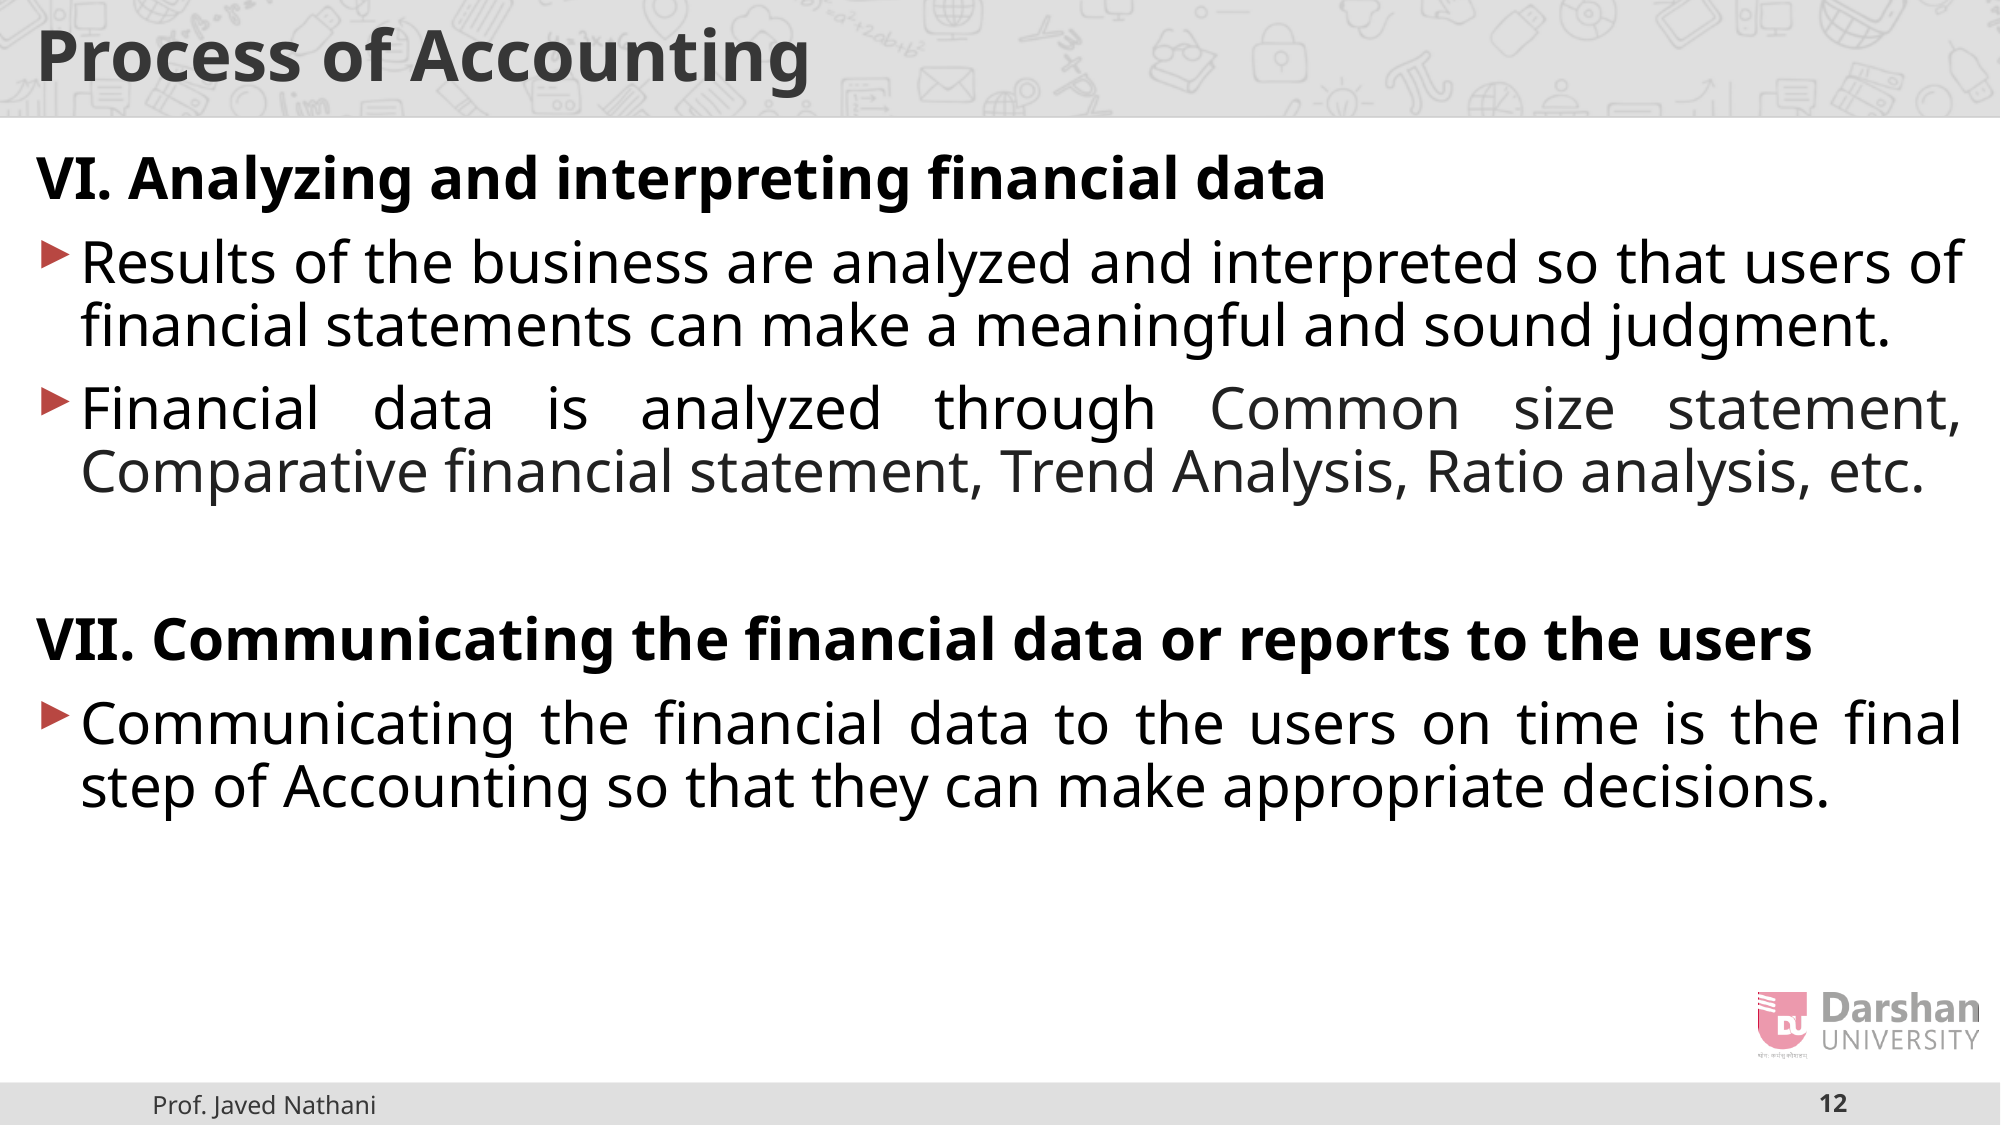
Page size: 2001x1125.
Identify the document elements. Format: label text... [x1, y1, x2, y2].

list VI. Analyzing and interpreting financial data Results of the business are analyzed and interpreted so that users of financial statements can make a meaningful and sound judgment. Financial data is analyzed through Common size statement, Comparative financial statement, Trend Analysis, Ratio analysis, etc. VII. Communicating the financial data or reports to the users Communicating the financial data to the users on time is the final step of Accounting so that they can make appropriate decisions. [21, 141, 1979, 1059]
title Process of Accounting [0, 0, 2000, 117]
